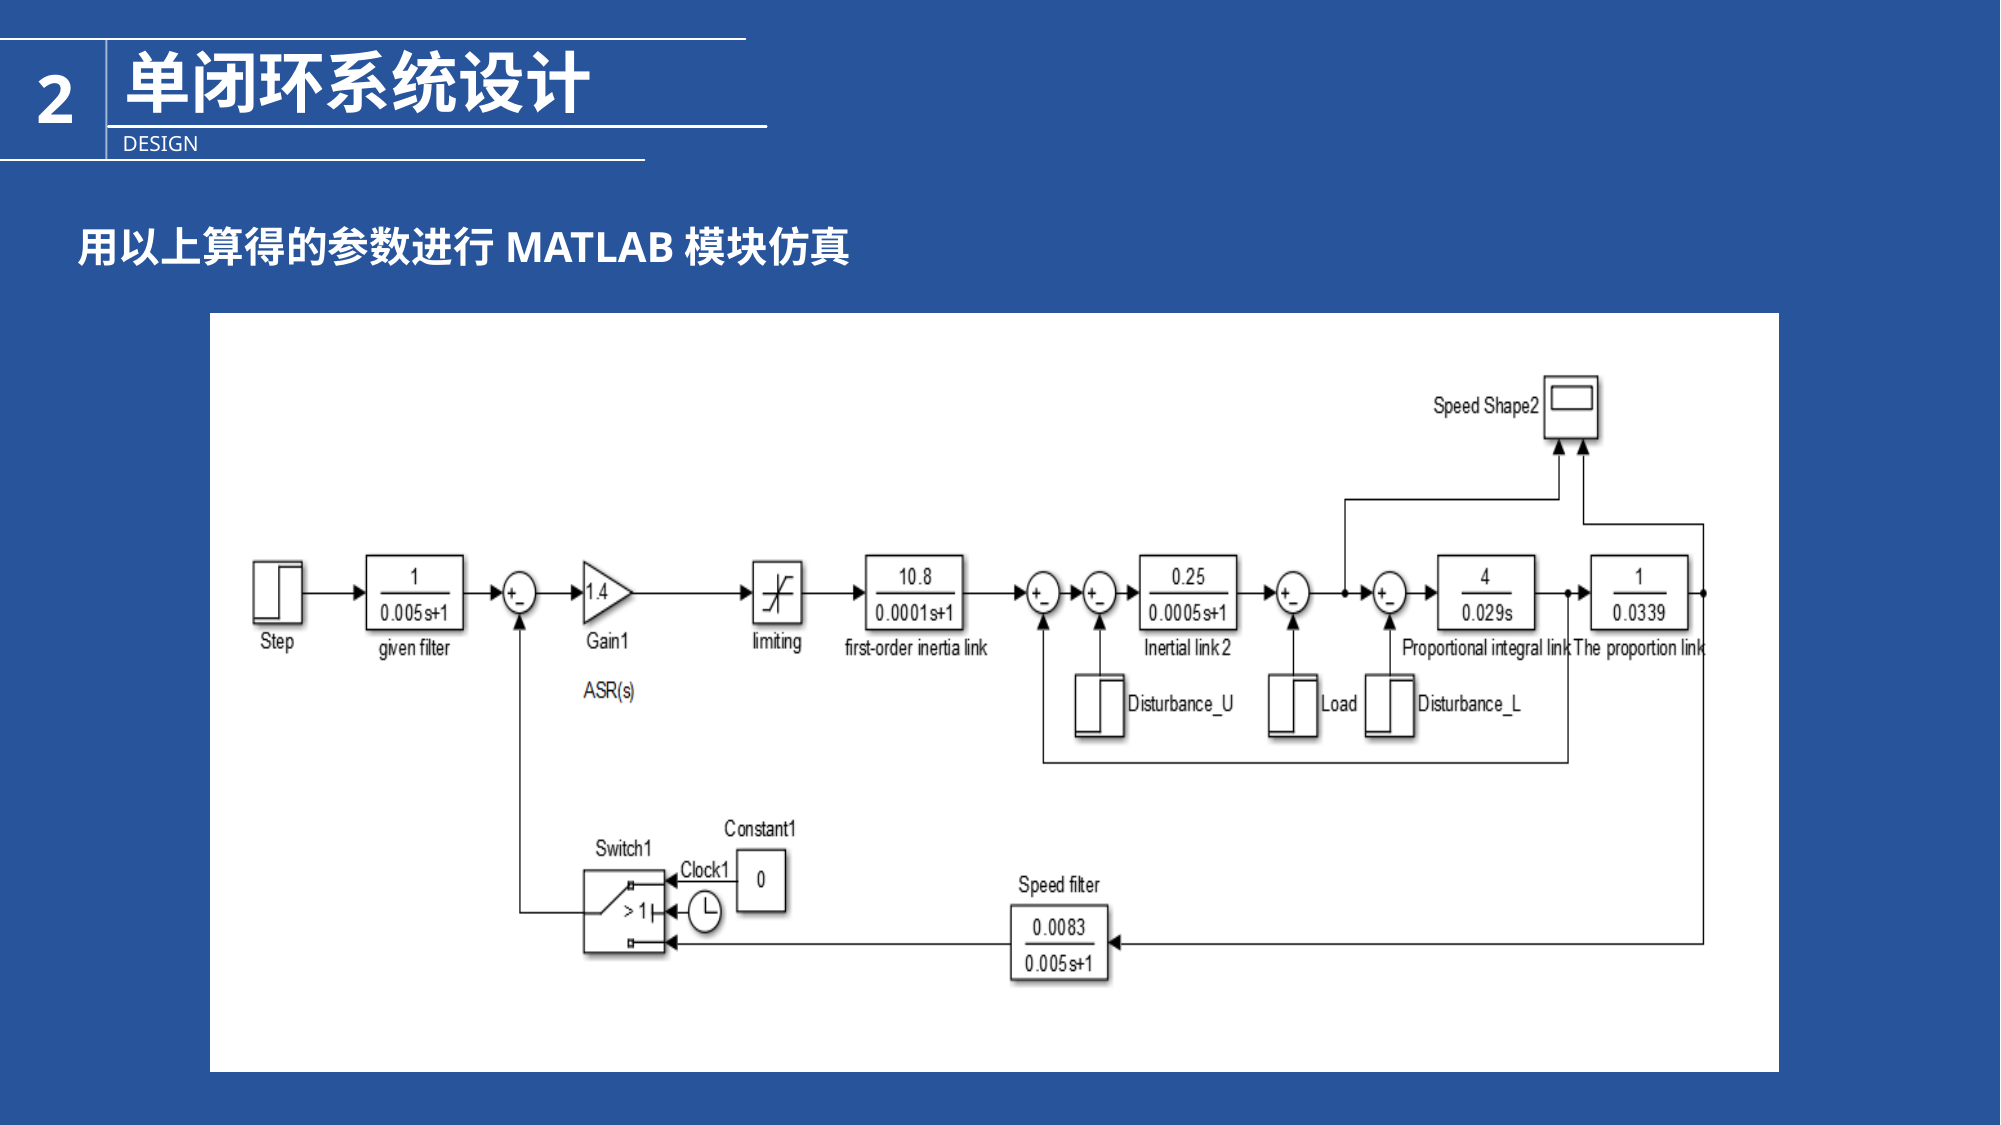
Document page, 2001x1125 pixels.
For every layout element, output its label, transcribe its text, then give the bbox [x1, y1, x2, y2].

text_box 用以上算得的参数进行MATLAB模块仿真 [62, 213, 867, 279]
picture [210, 313, 1779, 1072]
